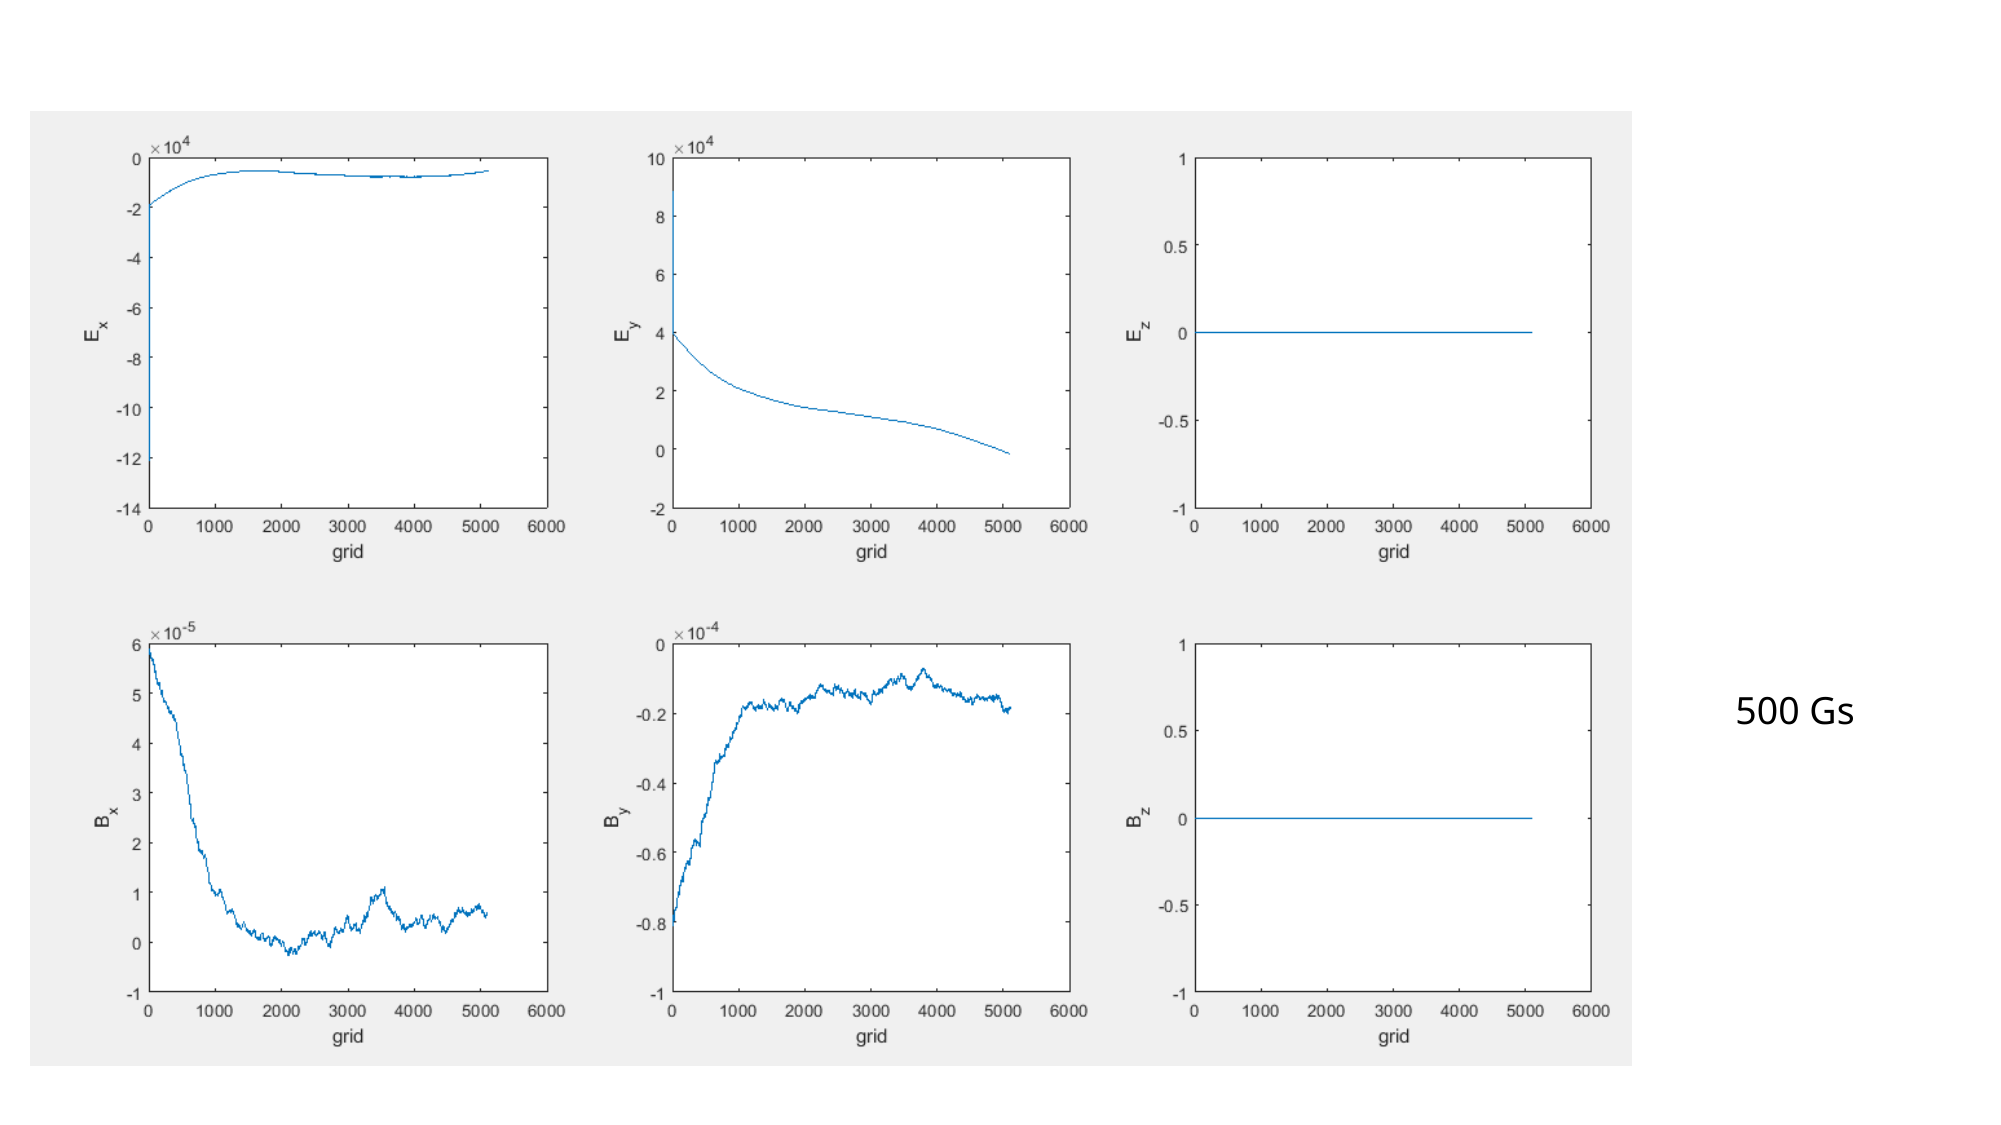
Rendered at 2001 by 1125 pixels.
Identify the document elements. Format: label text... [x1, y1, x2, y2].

picture [30, 111, 1632, 1066]
text_box 500 Gs [1720, 679, 1947, 740]
